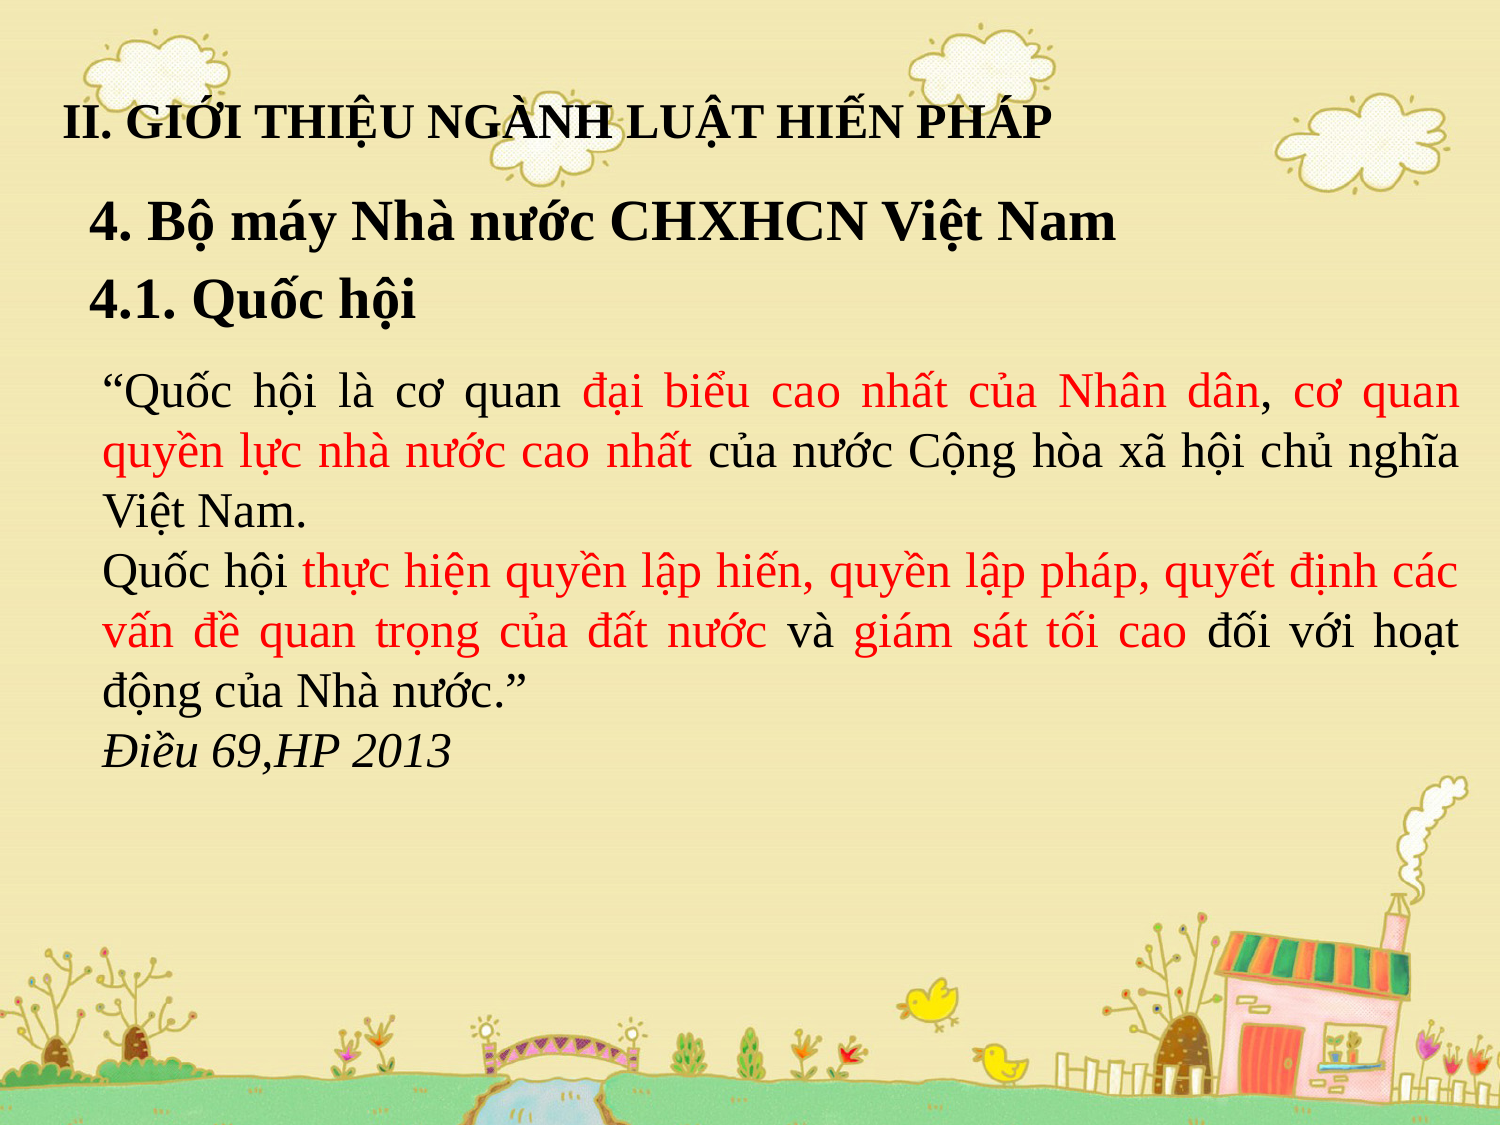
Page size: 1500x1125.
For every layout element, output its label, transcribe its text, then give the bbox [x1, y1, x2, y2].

picture [0, 0, 1500, 174]
title II. GIỚI THIỆU NGÀNH LUẬT HIẾN PHÁP [0, 62, 1125, 174]
picture [0, 338, 1500, 1125]
text_box “Quốc hội là cơ quan đại biểu cao nhất của Nhân dân, cơ quan quyền lực nhà nước cao nhất của nước Cộng hòa xã hội chủ nghĩa Việt Nam. Quốc hội thực hiện quyền lập hiến, quyền lập pháp, quyết định các vấn đề quan trọng của đất nước và giám sát tối cao đối với hoạt động của Nhà nước.” Điều 69,HP 2013 [87, 349, 1475, 830]
list 4. Bộ máy Nhà nước CHXHCN Việt Nam 4.1. Quốc hội [0, 174, 1500, 338]
